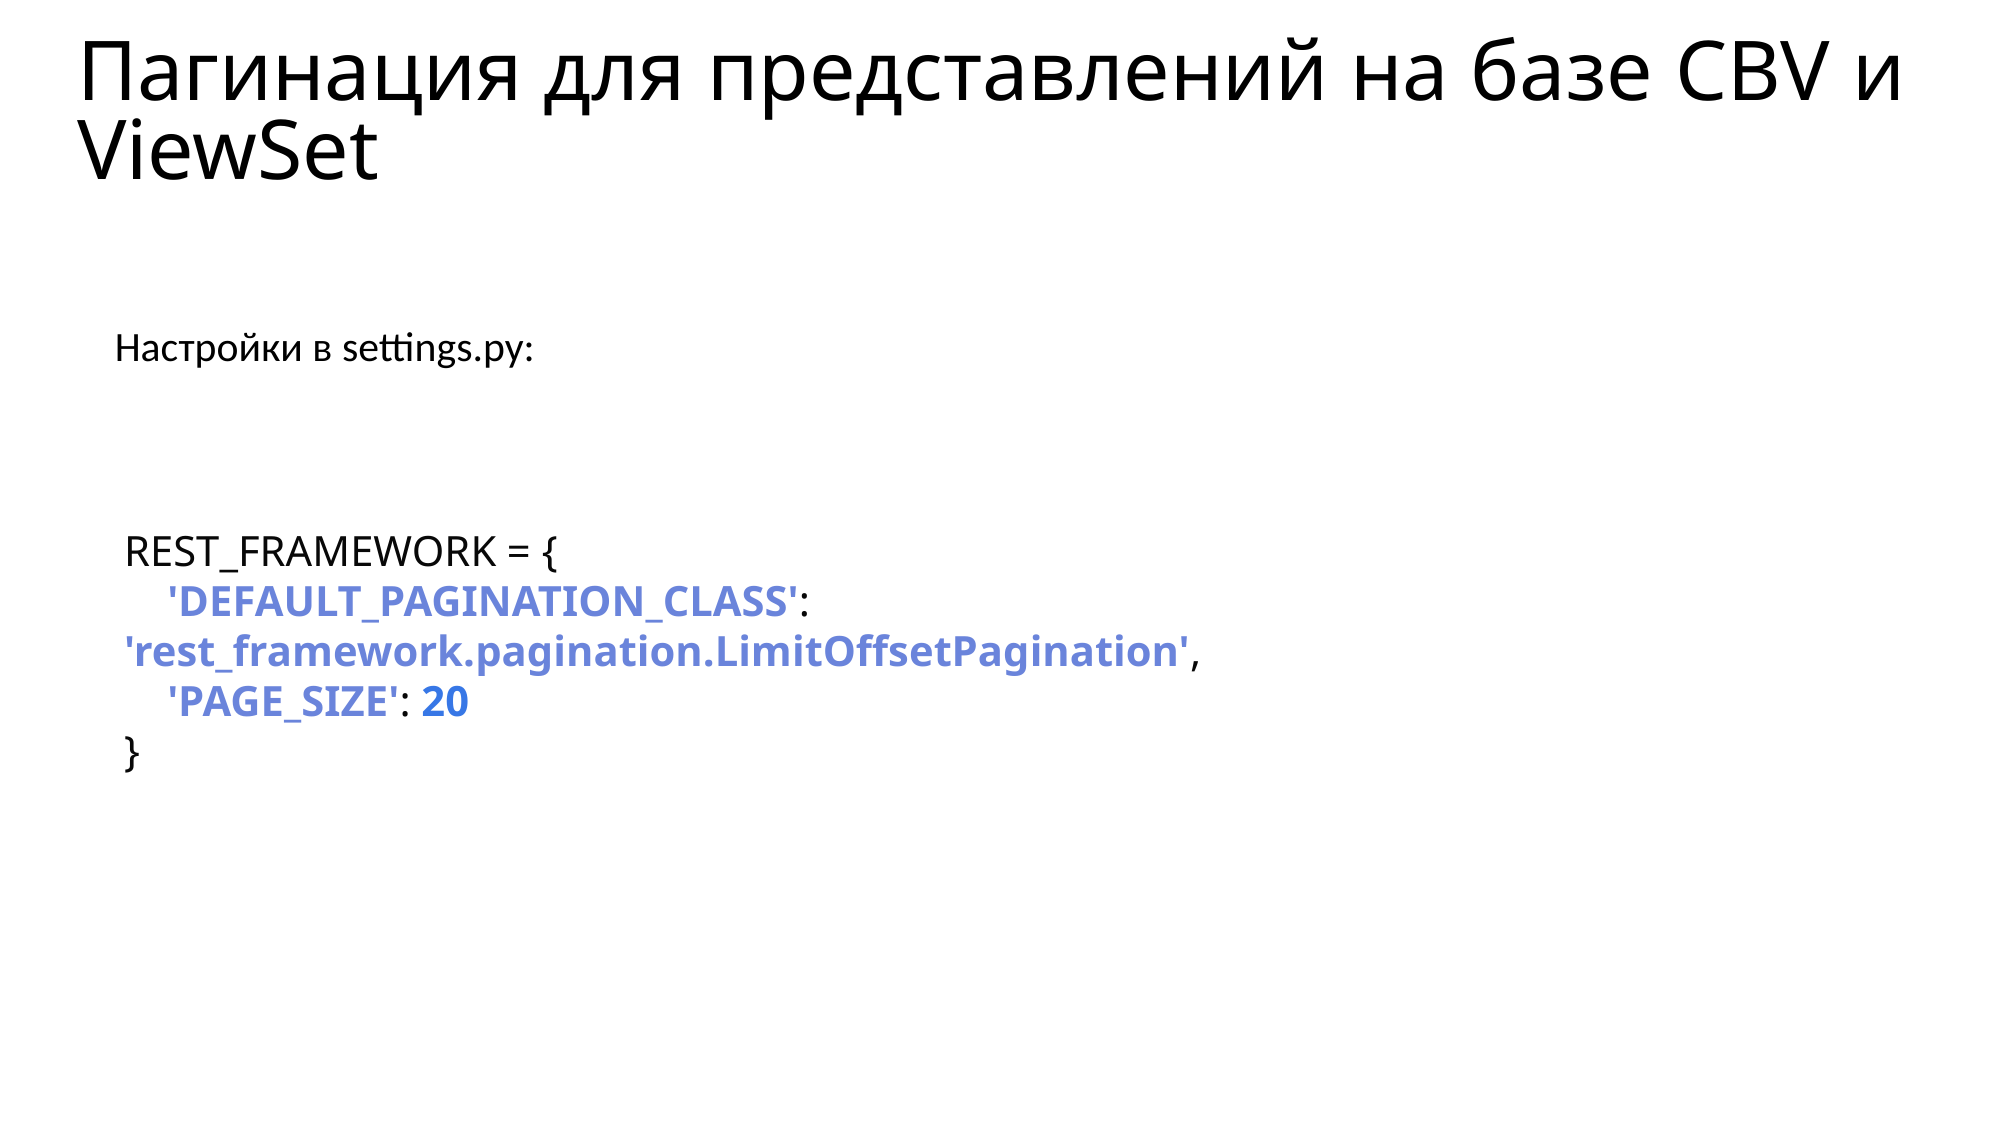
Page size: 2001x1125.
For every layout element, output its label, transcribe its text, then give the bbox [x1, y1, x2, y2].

title Пагинация для представлений на базе CBV и ViewSet [62, 29, 1953, 205]
text_box Настройки в settings.py: [99, 312, 550, 377]
text_box REST_FRAMEWORK = { 'DEFAULT_PAGINATION_CLASS': 'rest_framework.pagination.LimitOffsetPagination', 'PAGE_SIZE': 20 } [109, 516, 1633, 782]
